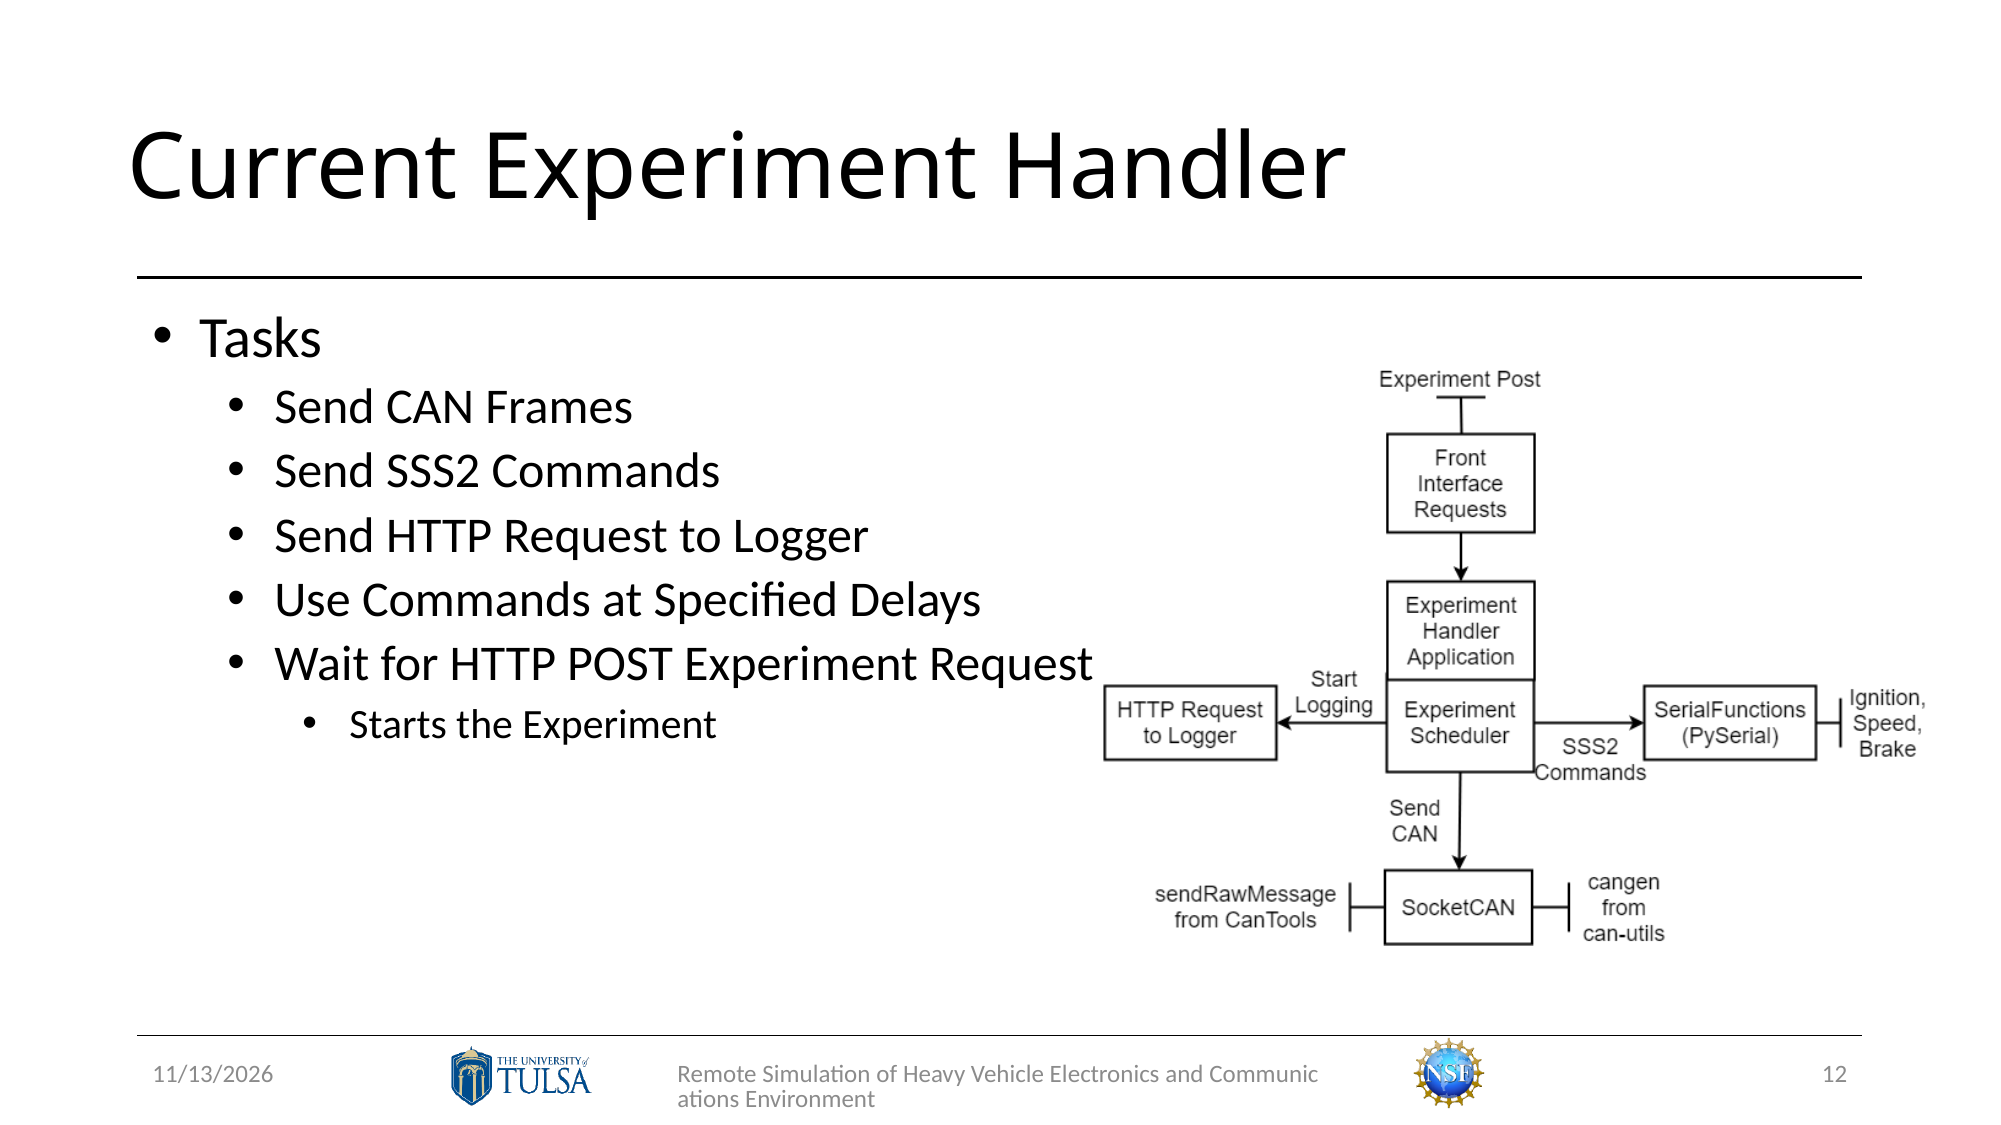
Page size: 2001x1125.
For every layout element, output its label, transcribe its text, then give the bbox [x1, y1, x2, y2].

picture [1412, 1103, 1485, 1109]
footer Remote Simulation of Heavy Vehicle Electronics and Communications Environment [662, 1042, 1338, 1103]
picture [1412, 1036, 1485, 1042]
title Current Experiment Handler [112, 59, 1863, 278]
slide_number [137, 1042, 588, 1103]
picture [1103, 366, 1932, 946]
slide_number 12 [1412, 1042, 1863, 1103]
list Tasks Send CAN Frames Send SSS2 Commands Send HTTP Request to Logger Use Commands at Specified Delays Wait for HTTP POST Experiment Request Starts the Experiment [137, 299, 1863, 1014]
picture [450, 1046, 592, 1106]
